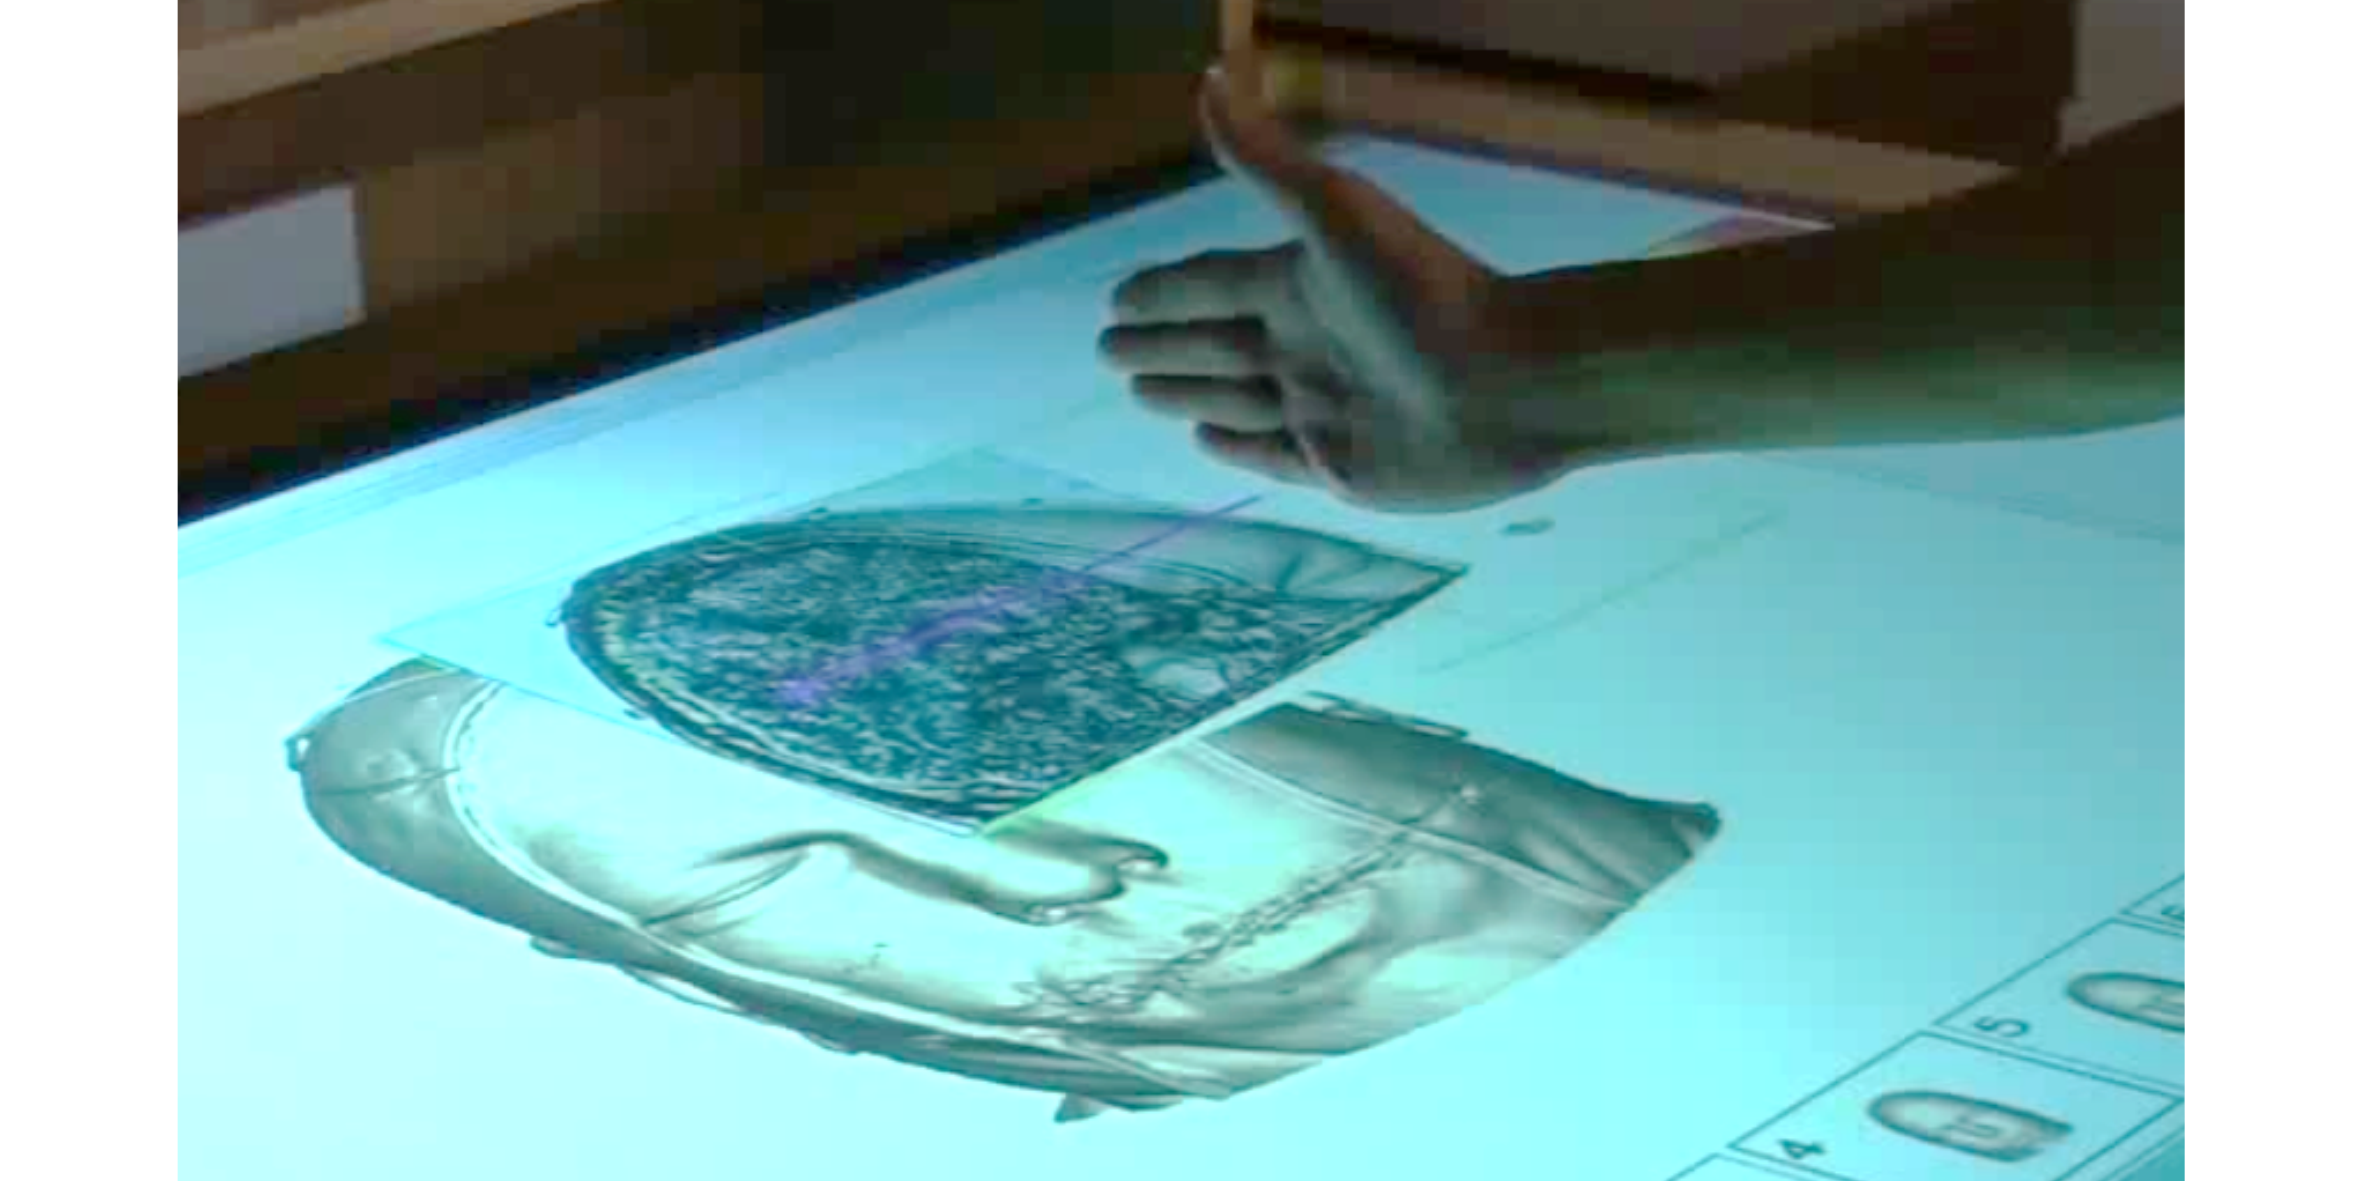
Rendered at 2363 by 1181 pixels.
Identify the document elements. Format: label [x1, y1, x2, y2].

picture [177, 0, 2185, 1181]
